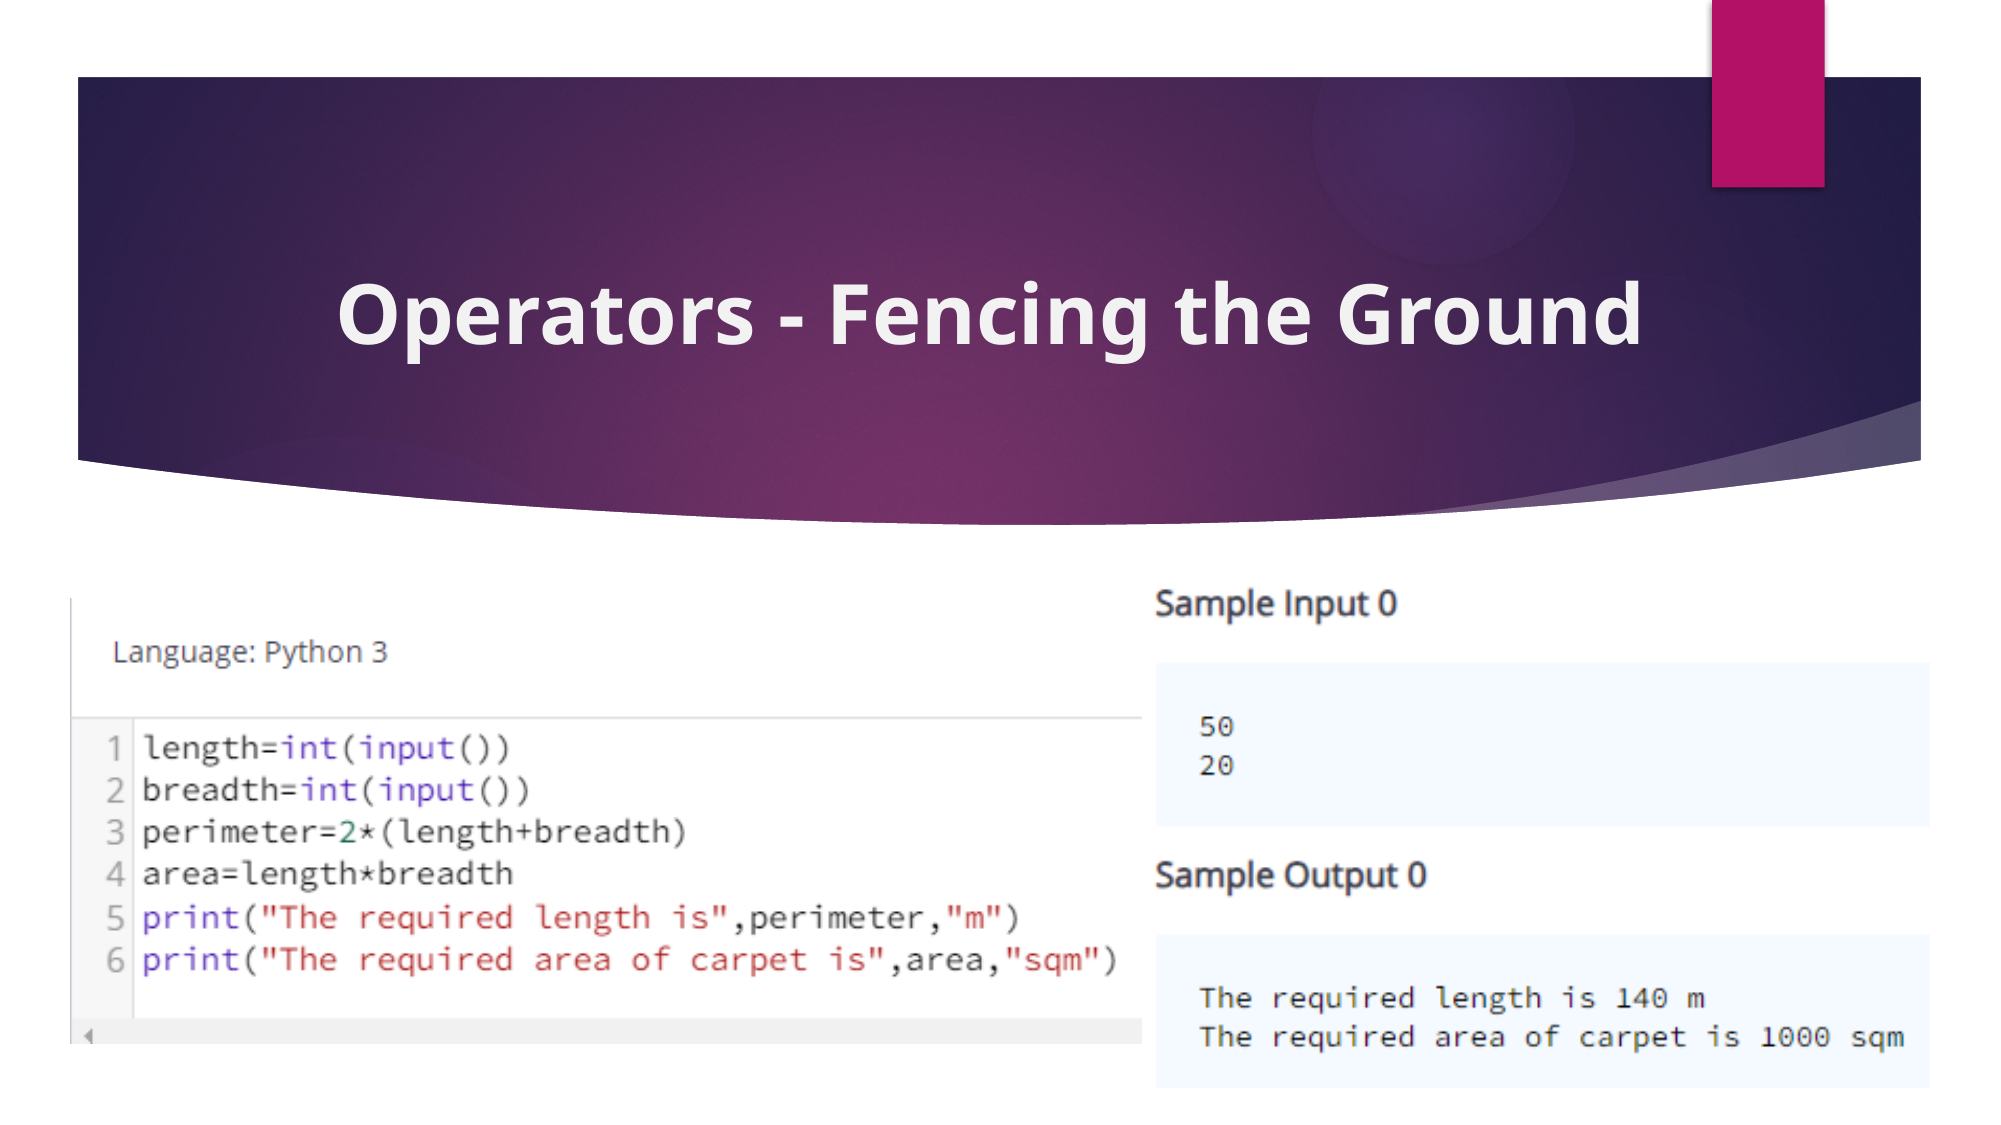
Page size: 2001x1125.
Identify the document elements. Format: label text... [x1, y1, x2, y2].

title Operators - Fencing the Ground [320, 248, 1769, 474]
picture [69, 562, 1930, 1088]
